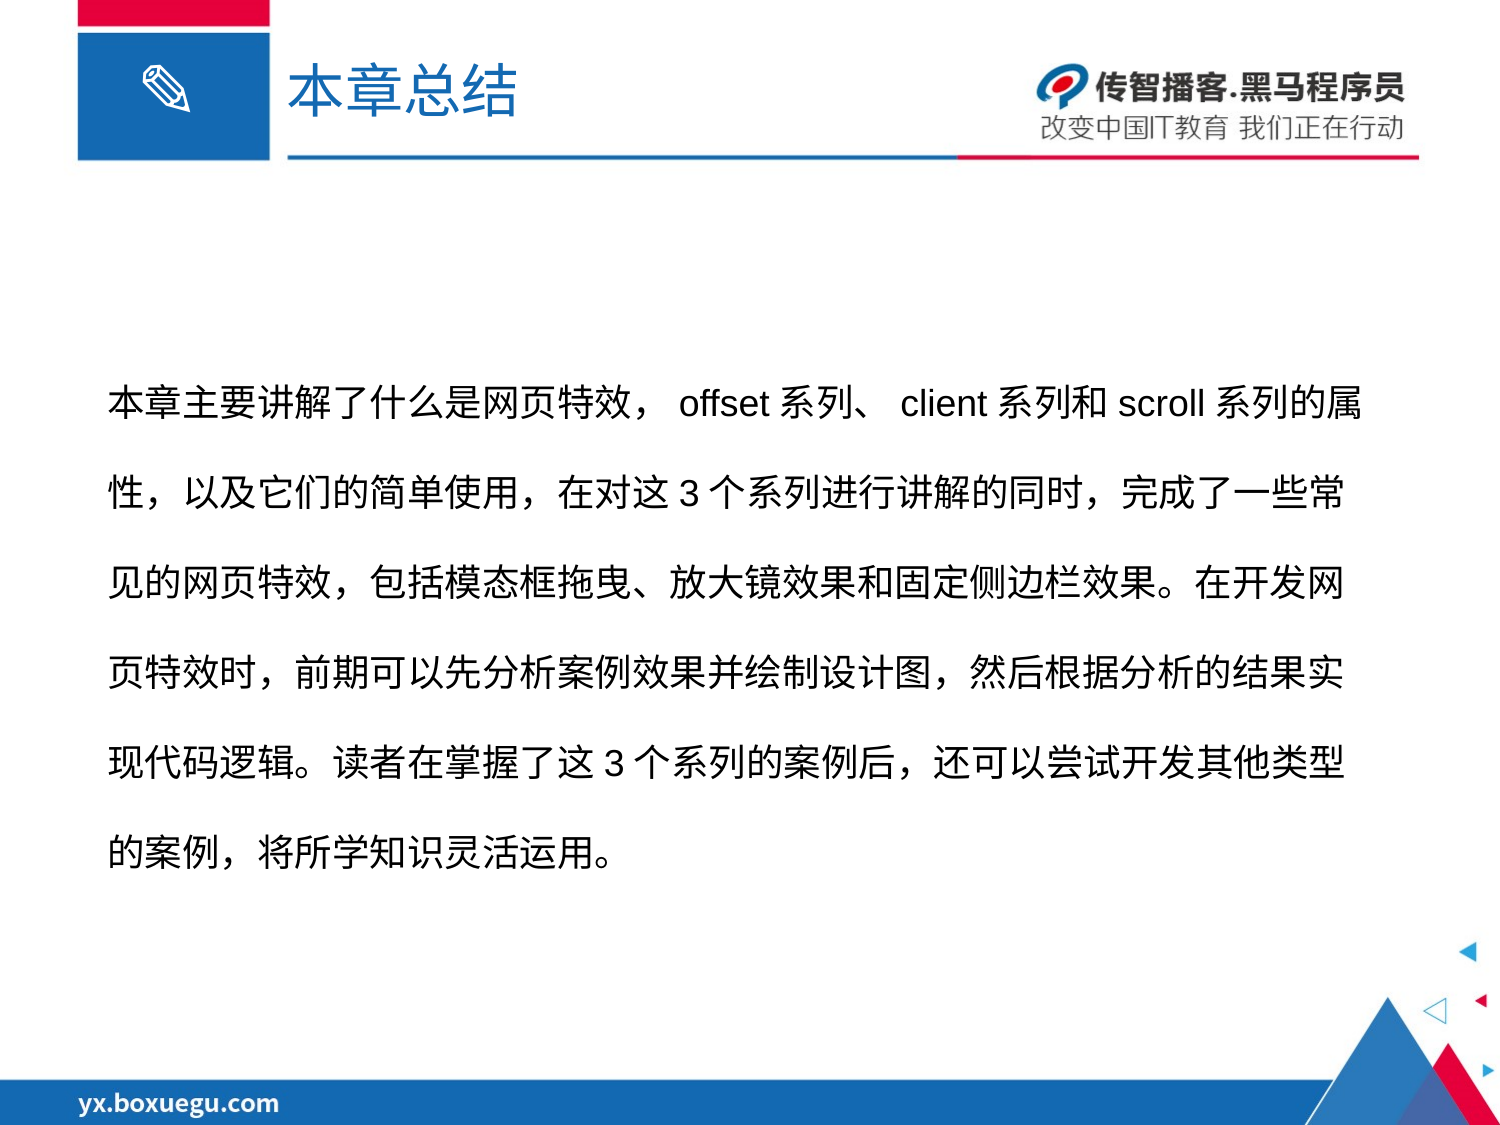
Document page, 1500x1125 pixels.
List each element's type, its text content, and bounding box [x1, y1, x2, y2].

title 本章总结 [271, 25, 1046, 153]
text_box 本章主要讲解了什么是网页特效，offset系列、client系列和scroll系列的属性，以及它们的简单使用，在对这3个系列进行讲解的同时，完成了一些常见的网页特效，包括模态框拖曳、放大镜效果和固定侧边栏效果。在开发网页特效时，前期可以先分析案例效果并绘制设计图，然后根据分析的结果实现代码逻辑。读者在掌握了这3个系列的案例后，还可以尝试开发其他类型的案例，将所学知识灵活运用。 [92, 326, 1390, 882]
picture [0, 1, 1500, 1125]
